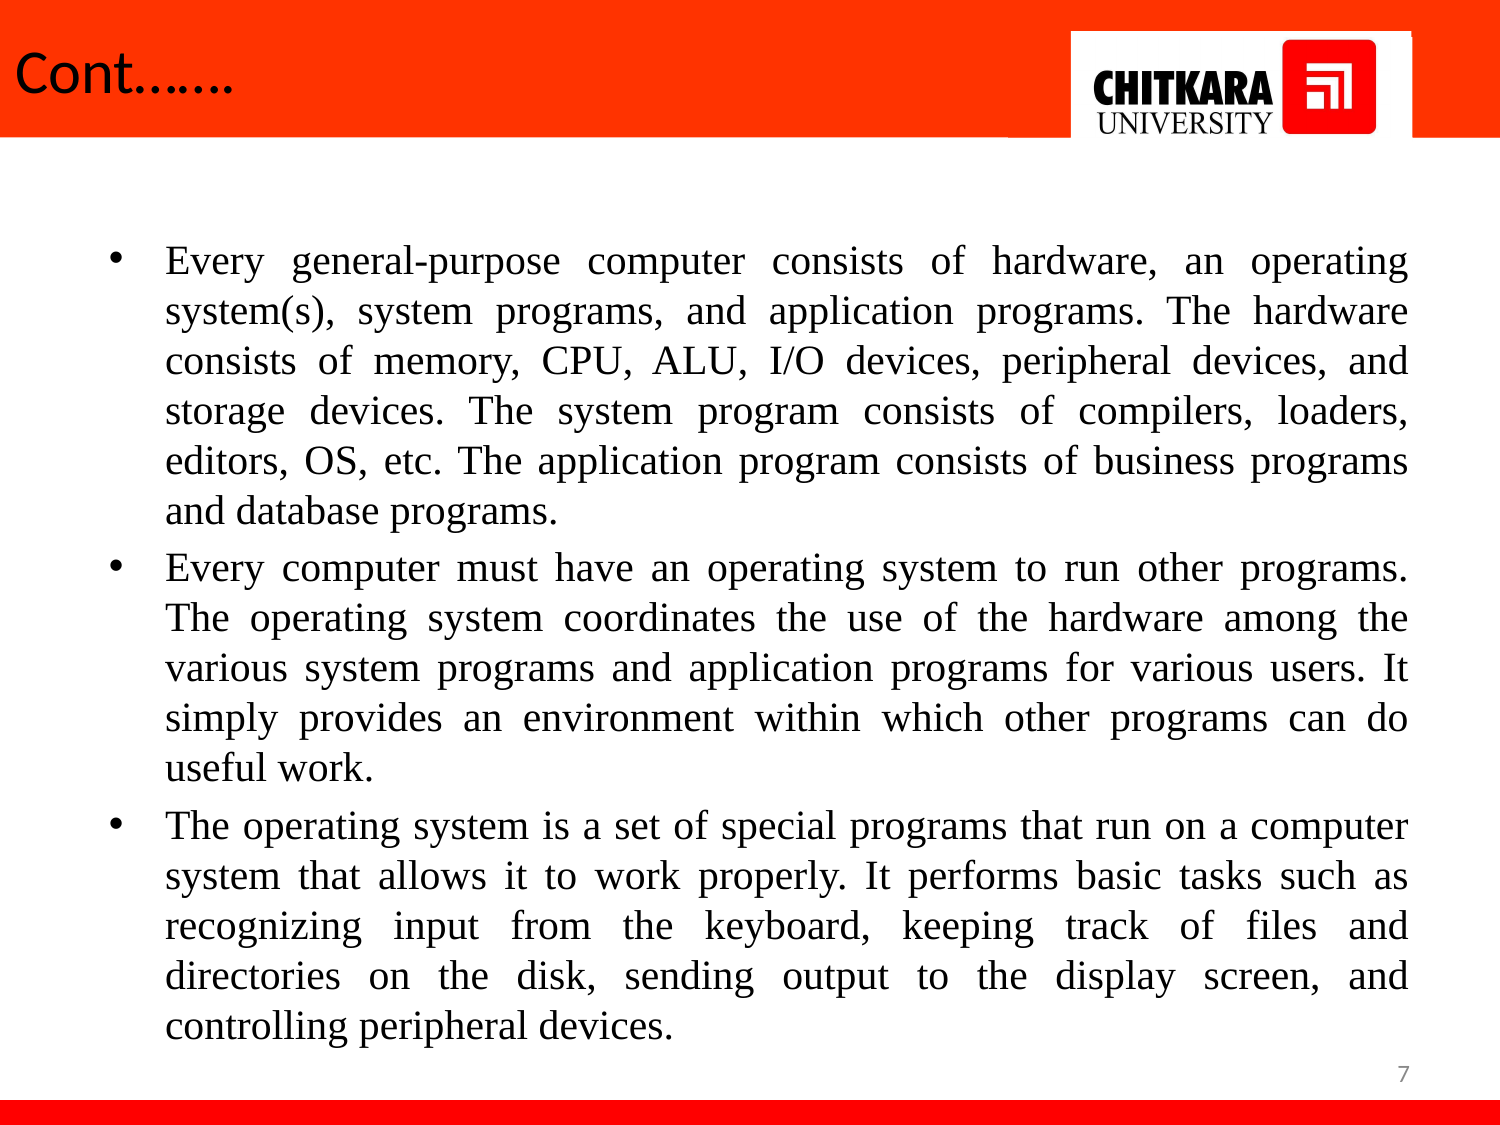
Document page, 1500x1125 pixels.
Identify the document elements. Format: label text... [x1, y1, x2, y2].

title Cont……. [0, 0, 1063, 138]
list Every general-purpose computer consists of hardware, an operating system(s), system programs, and application programs. The hardware consists of memory, CPU, ALU, I/O devices, peripheral devices, and storage devices. The system program consists of compilers, loaders, editors, OS, etc. The application program consists of business programs and database programs. Every computer must have an operating system to run other programs. The operating system coordinates the use of the hardware among the various system programs and application programs for various users. It simply provides an environment within which other programs can do useful work. The operating system is a set of special programs that run on a computer system that allows it to work properly. It performs basic tasks such as recognizing input from the keyboard, keeping track of files and directories on the disk, sending output to the display screen, and controlling peripheral devices. [75, 224, 1425, 1085]
picture [1074, 37, 1391, 138]
slide_number 7 [1074, 1042, 1425, 1103]
